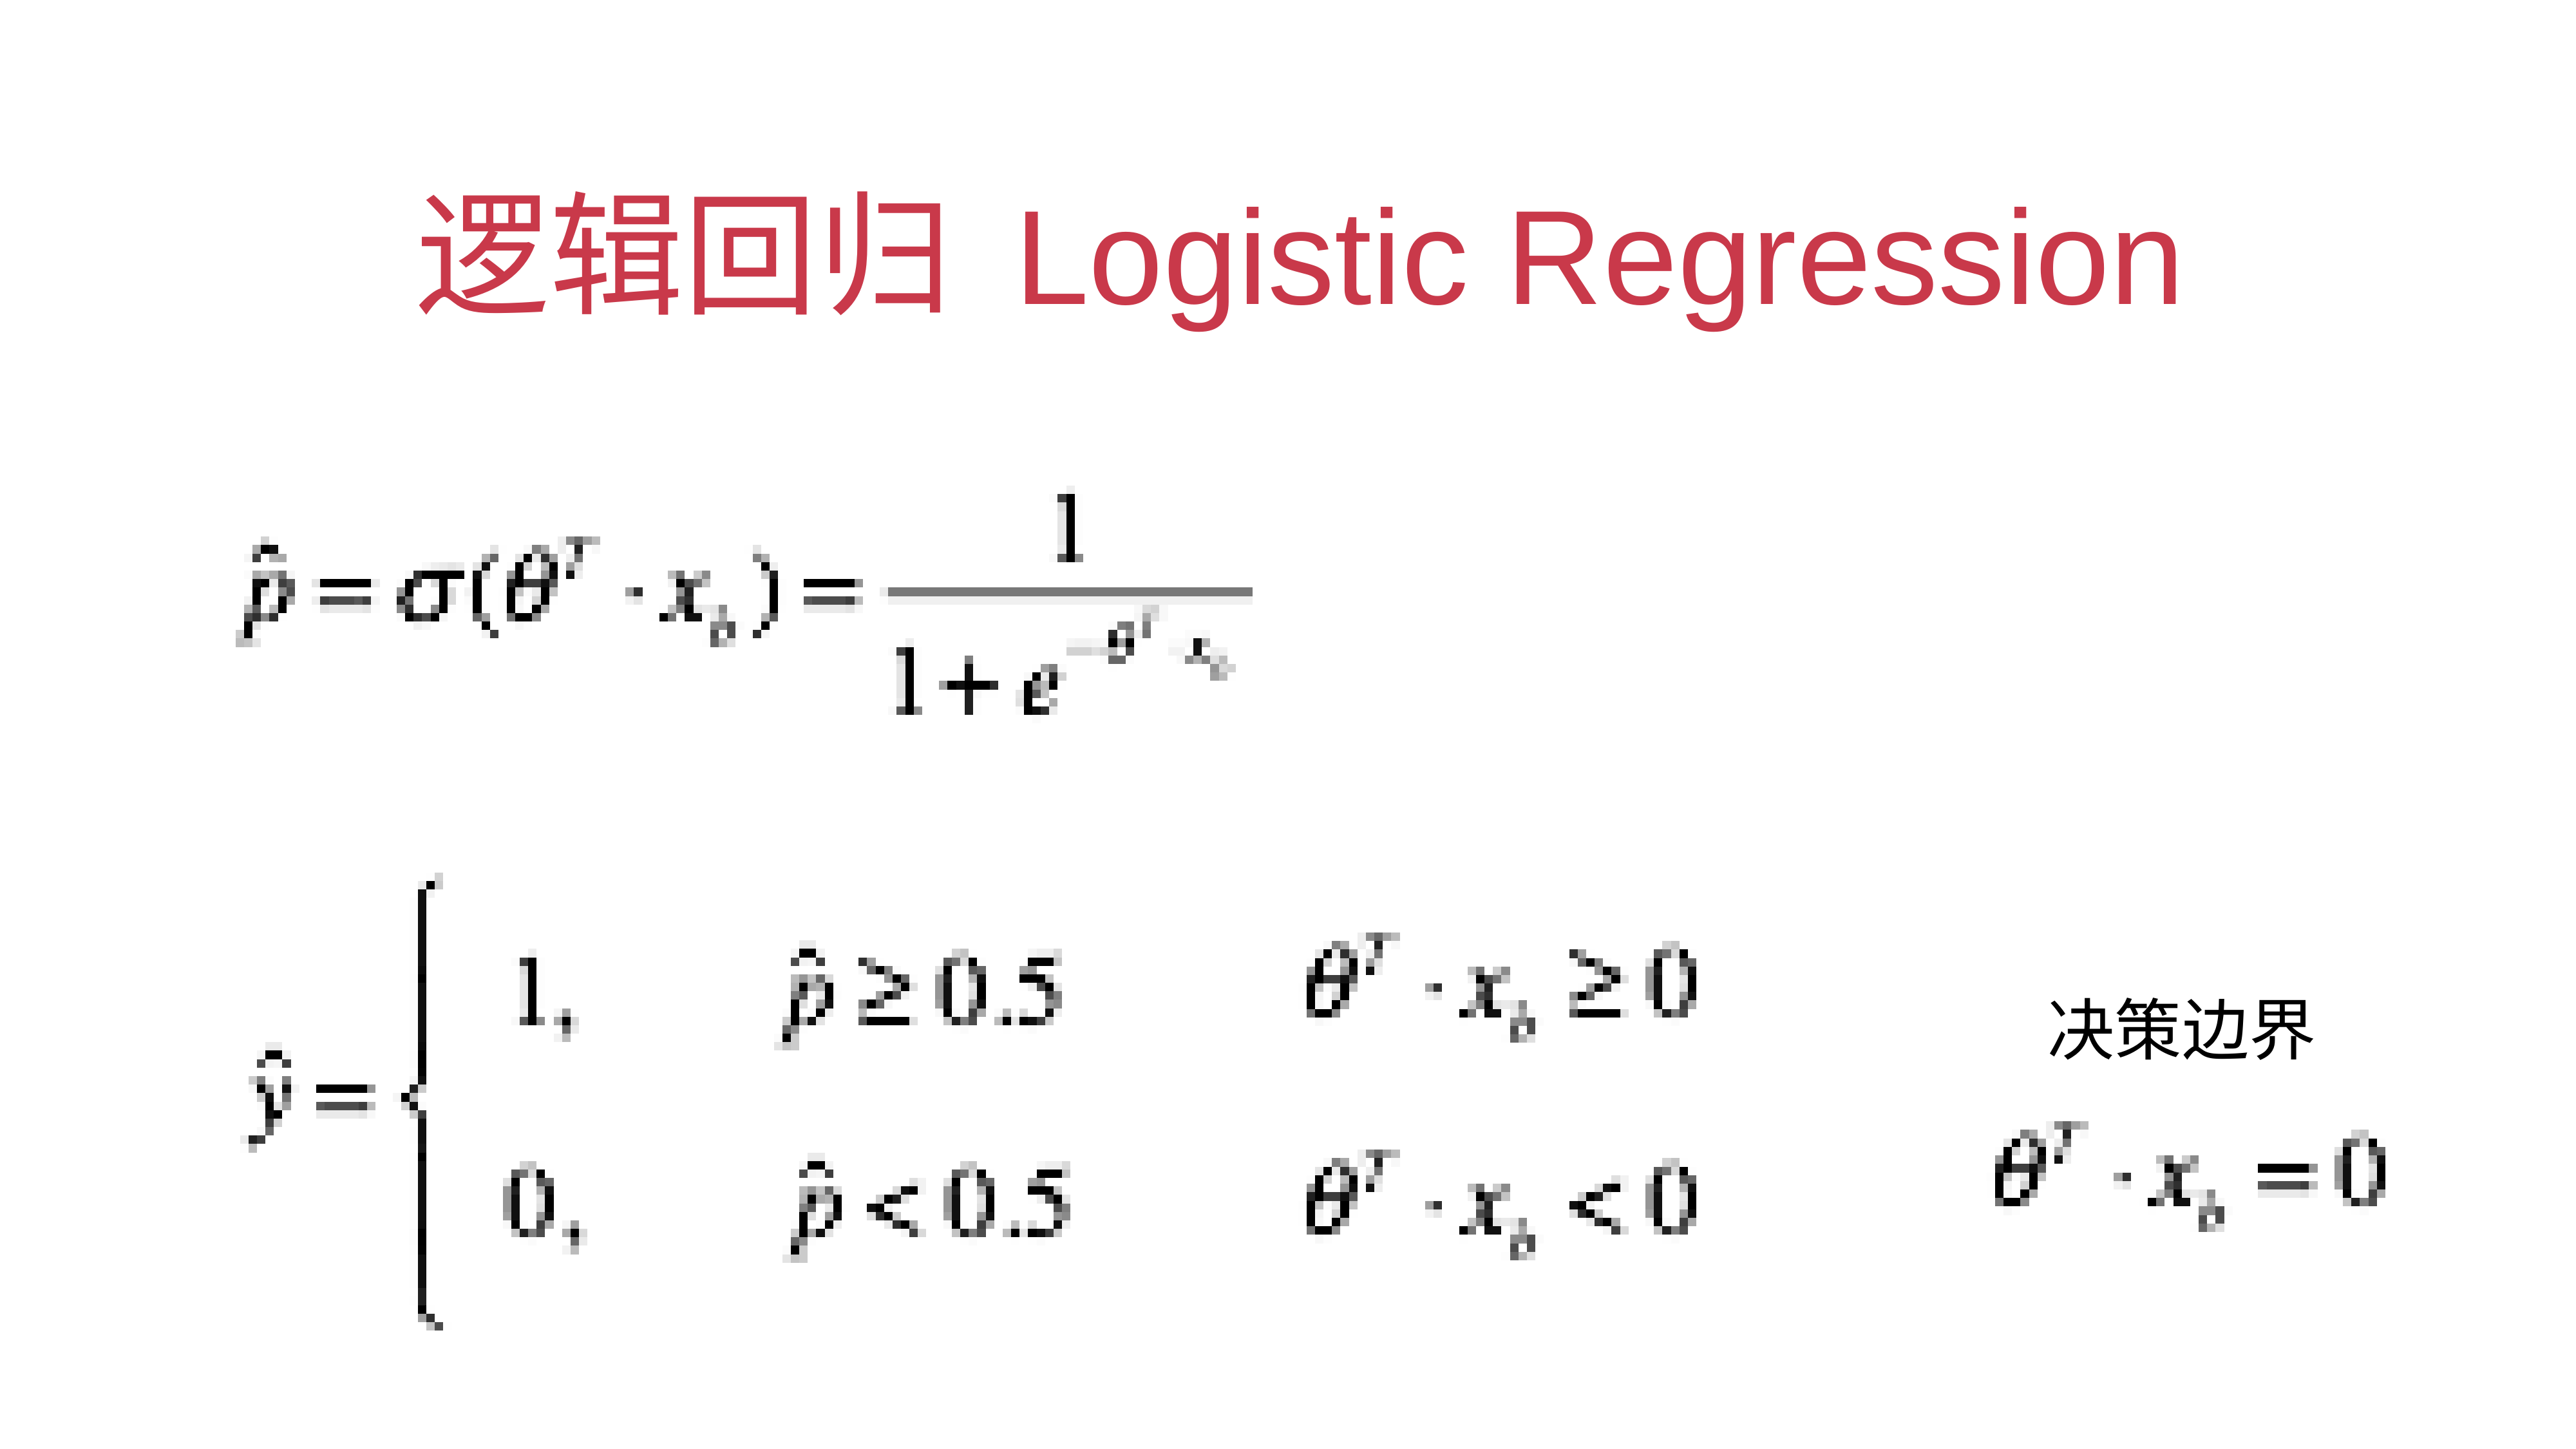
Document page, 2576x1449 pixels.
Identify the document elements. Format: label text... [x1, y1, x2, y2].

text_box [1960, 954, 2411, 1249]
picture [218, 460, 1270, 732]
title 逻辑回归 Logistic Regression [187, 122, 2389, 337]
picture [1289, 1124, 1723, 1278]
picture [1289, 907, 1723, 1061]
picture [231, 856, 1198, 1348]
